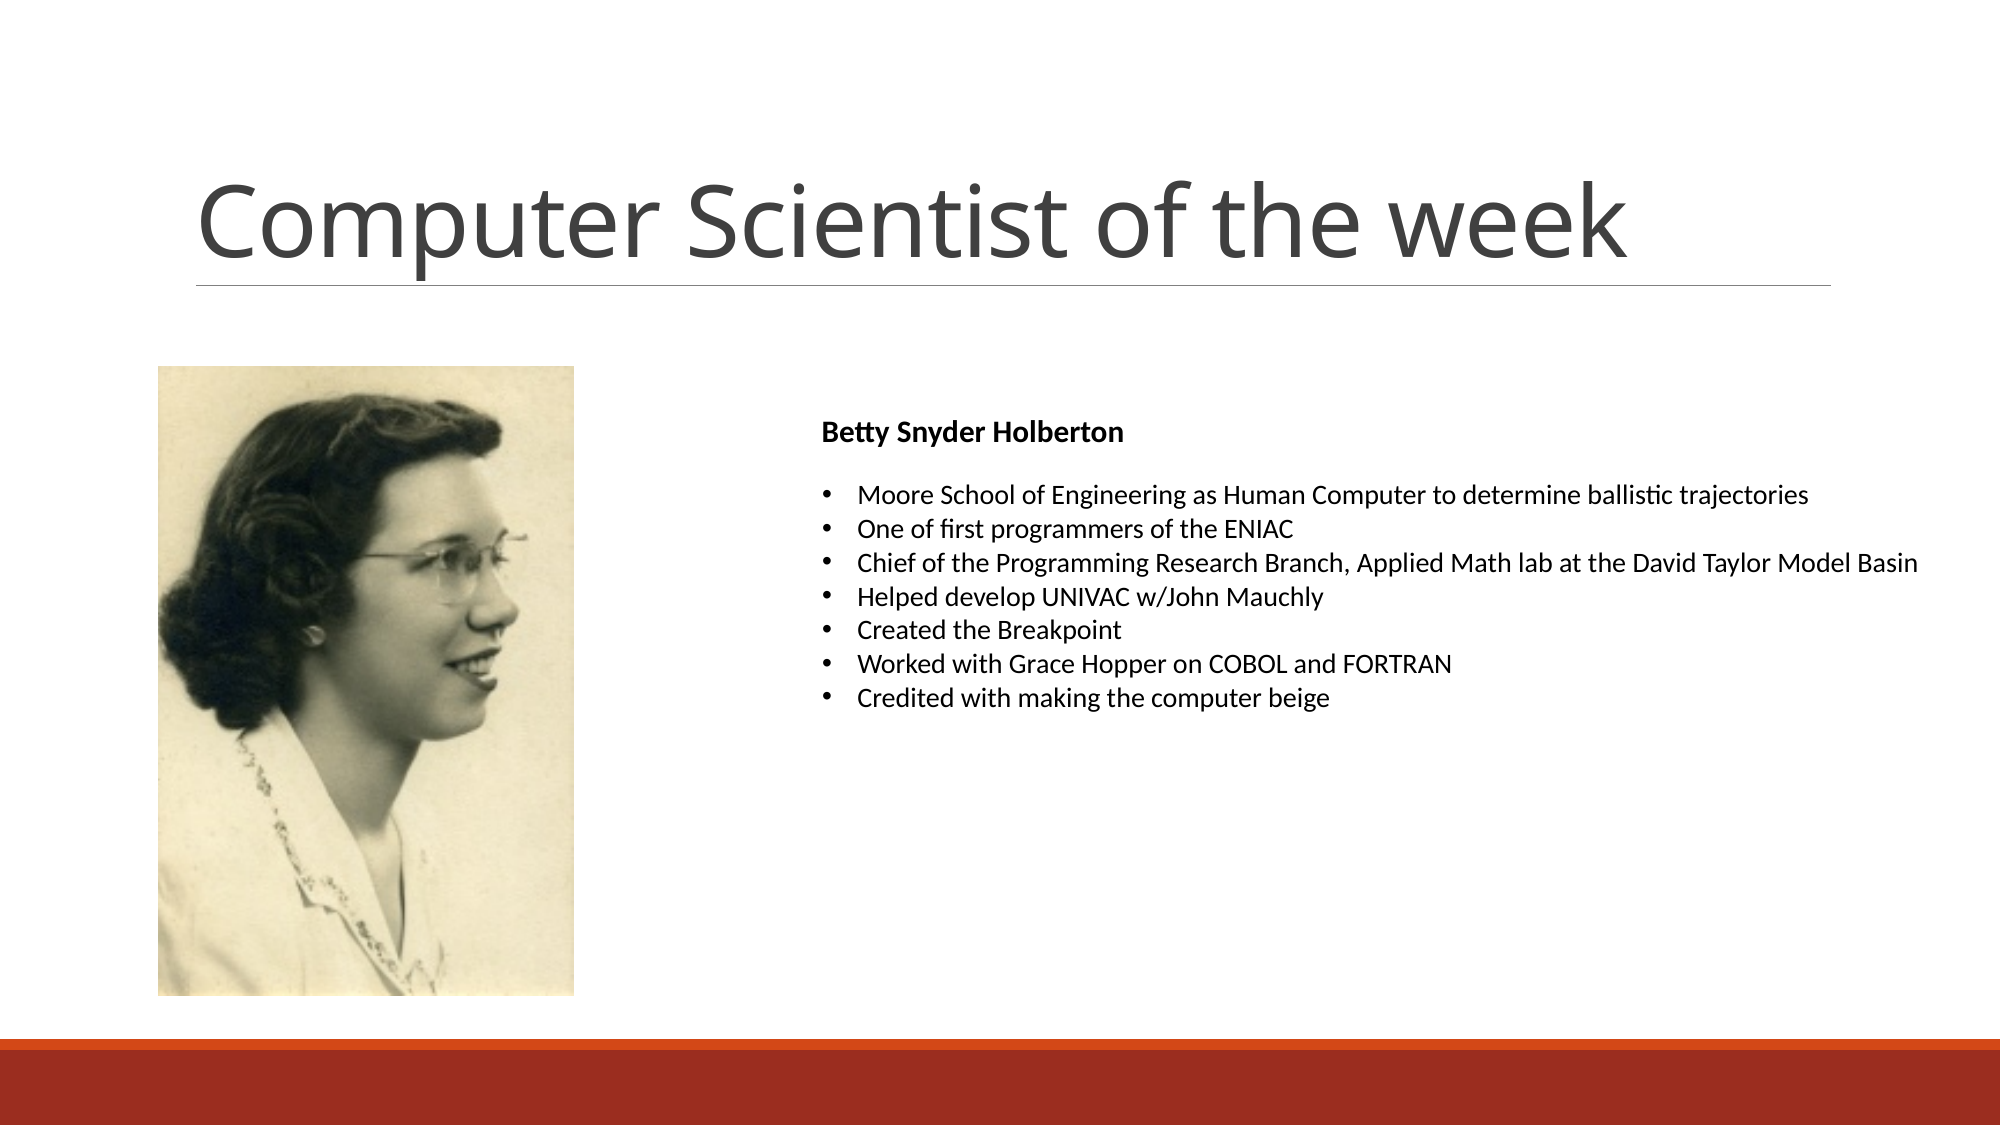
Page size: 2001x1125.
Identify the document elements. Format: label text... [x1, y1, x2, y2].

text_box Moore School of Engineering as Human Computer to determine ballistic trajectories One of first programmers of the ENIAC Chief of the Programming Research Branch, Applied Math lab at the David Taylor Model Basin Helped develop UNIVAC w/John Mauchly Created the Breakpoint Worked with Grace Hopper on COBOL and FORTRAN Credited with making the computer beige [807, 469, 1935, 755]
picture [158, 366, 574, 996]
title Computer Scientist of the week [180, 47, 1830, 285]
text_box Betty Snyder Holberton [806, 404, 1521, 457]
